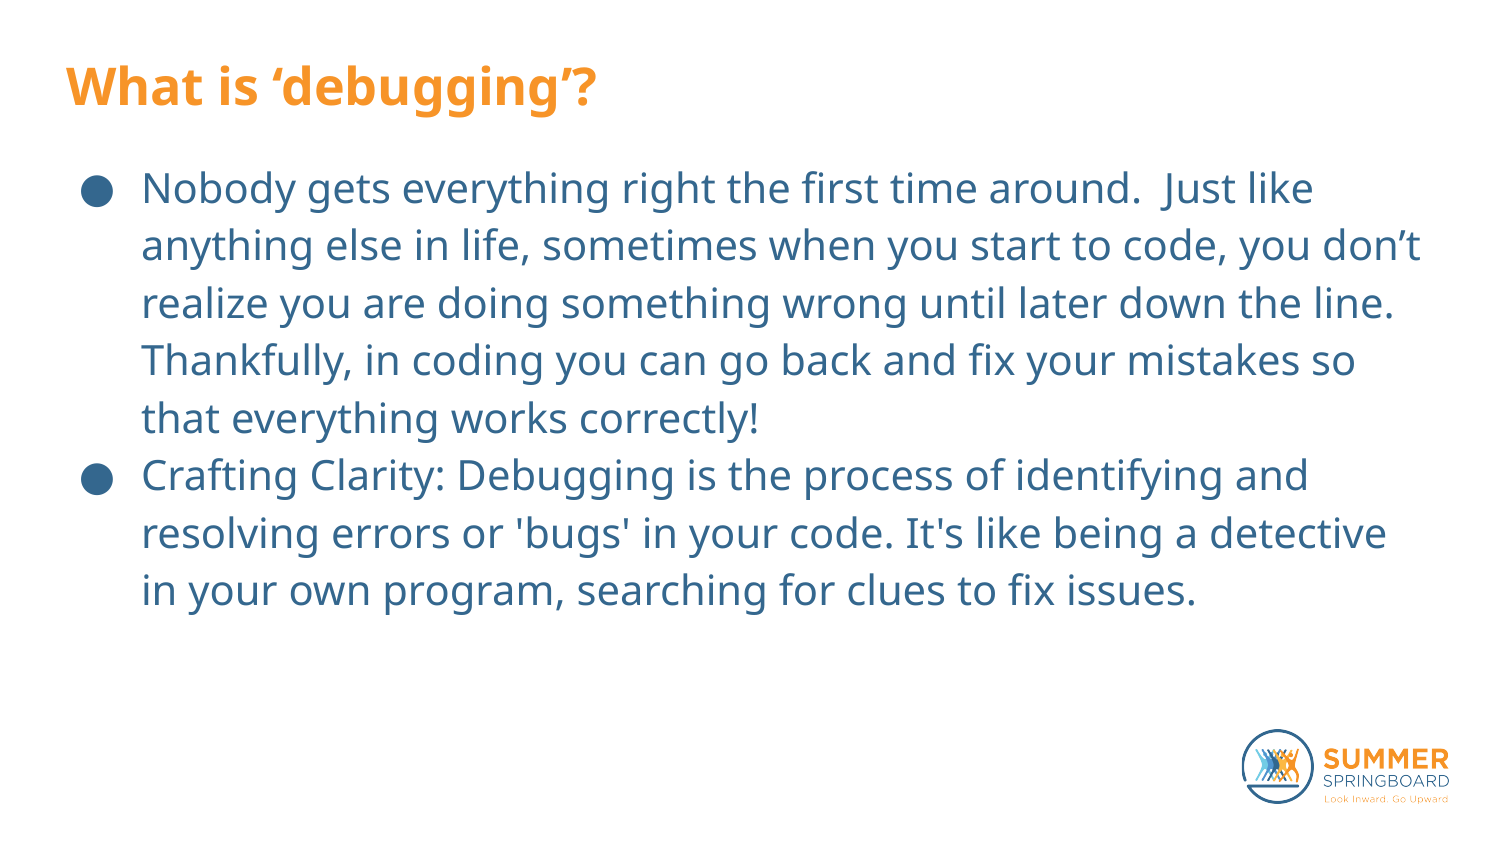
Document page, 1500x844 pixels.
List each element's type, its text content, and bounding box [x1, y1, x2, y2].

picture [1241, 729, 1449, 804]
title What is ‘debugging’? [51, 26, 1449, 139]
list Nobody gets everything right the first time around. Just like anything else in life, sometimes when you start to code, you don’t realize you are doing something wrong until later down the line. Thankfully, in coding you can go back and fix your mistakes so that everything works correctly! Crafting Clarity: Debugging is the process of identifying and resolving errors or 'bugs' in your code. It's like being a detective in your own program, searching for clues to fix issues. [51, 139, 1449, 714]
